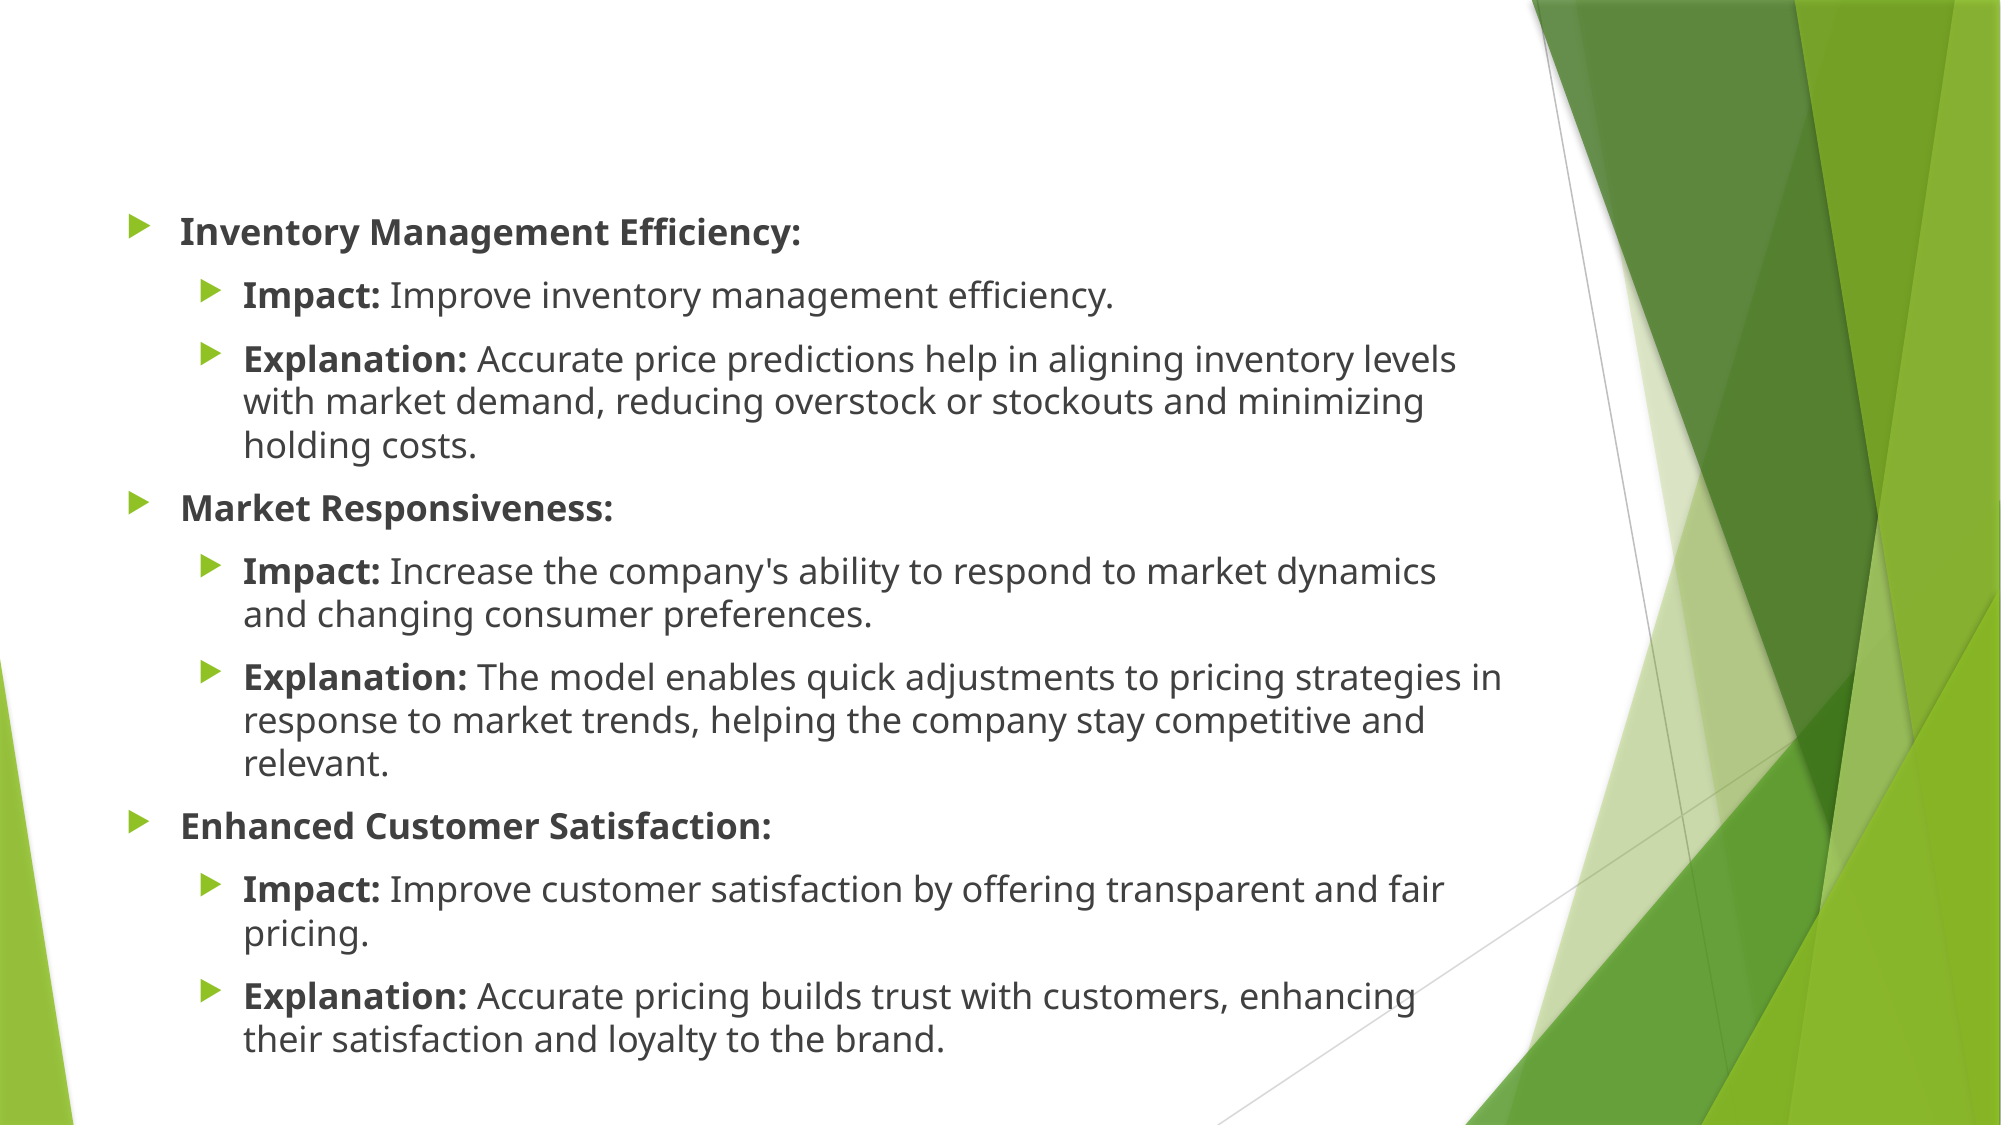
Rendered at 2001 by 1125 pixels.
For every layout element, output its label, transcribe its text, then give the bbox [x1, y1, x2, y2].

list Inventory Management Efficiency: Impact: Improve inventory management efficiency. Explanation: Accurate price predictions help in aligning inventory levels with market demand, reducing overstock or stockouts and minimizing holding costs. Market Responsiveness: Impact: Increase the company's ability to respond to market dynamics and changing consumer preferences. Explanation: The model enables quick adjustments to pricing strategies in response to market trends, helping the company stay competitive and relevant. Enhanced Customer Satisfaction: Impact: Improve customer satisfaction by offering transparent and fair pricing. Explanation: Accurate pricing builds trust with customers, enhancing their satisfaction and loyalty to the brand. [111, 200, 1522, 1077]
